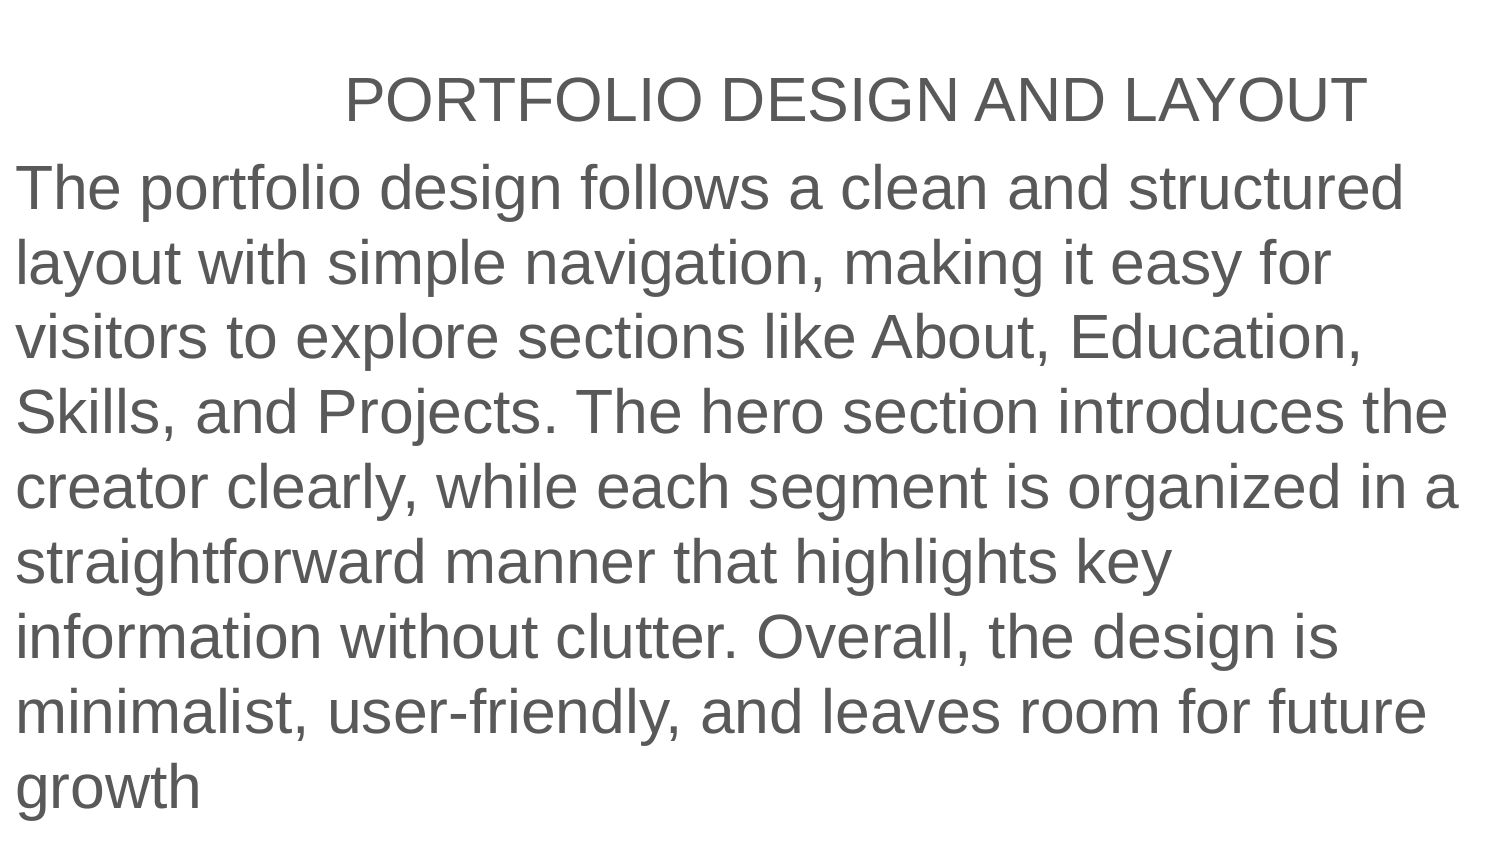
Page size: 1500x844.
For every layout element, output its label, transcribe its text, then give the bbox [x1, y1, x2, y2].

text_box PORTFOLIO DESIGN AND LAYOUT [329, 44, 1500, 131]
text_box The portfolio design follows a clean and structured layout with simple navigation, making it easy for visitors to explore sections like About, Education, Skills, and Projects. The hero section introduces the creator clearly, while each segment is organized in a straightforward manner that highlights key information without clutter. Overall, the design is minimalist, user-friendly, and leaves room for future growth [0, 131, 1500, 837]
